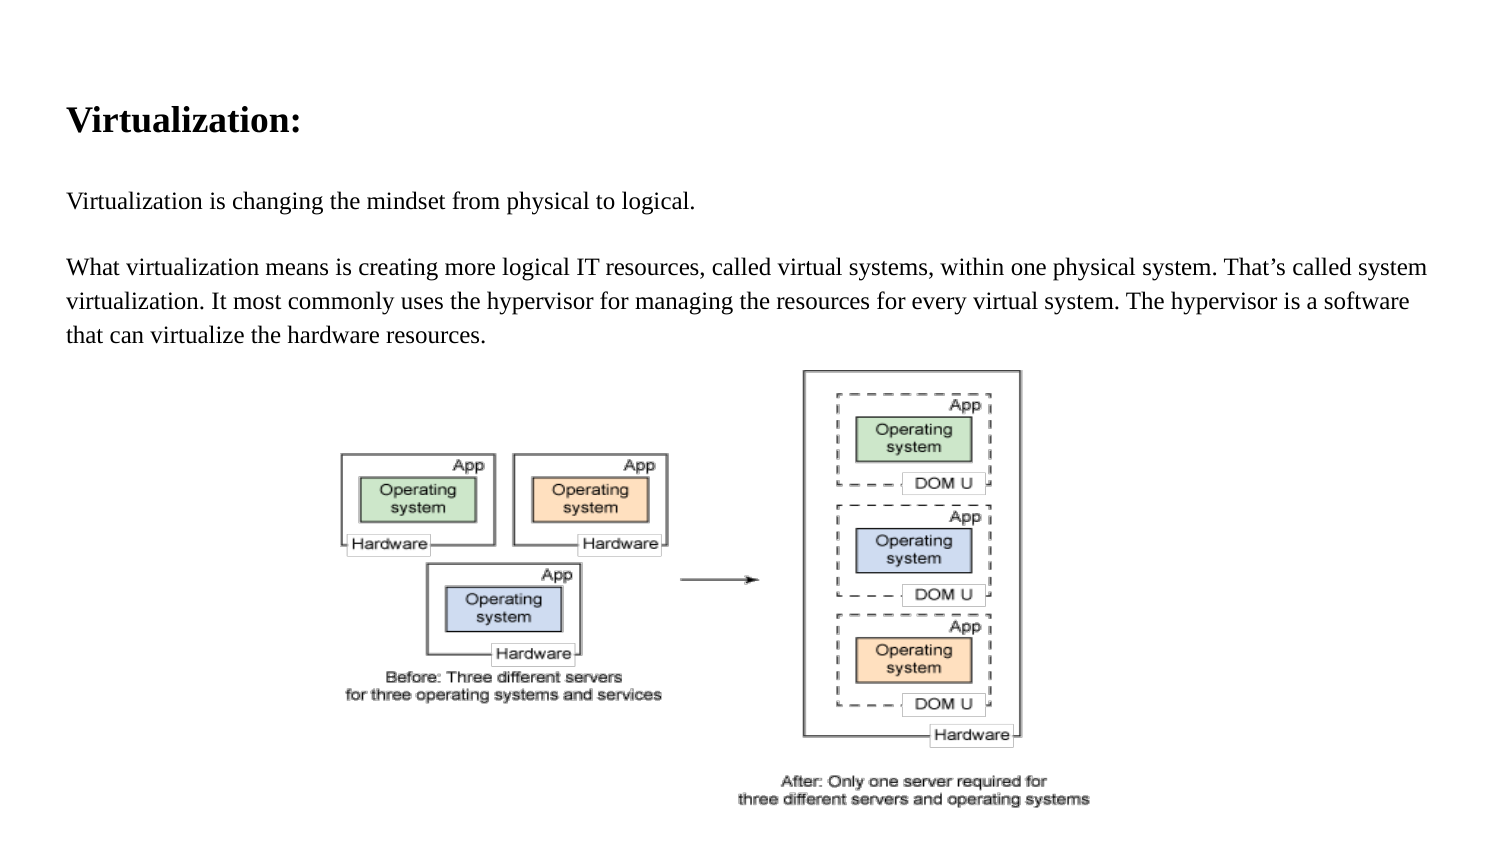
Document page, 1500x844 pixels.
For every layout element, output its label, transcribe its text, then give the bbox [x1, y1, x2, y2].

subtitle Virtualization: Virtualization is changing the mindset from physical to logical. What virtualization means is creating more logical IT resources, called virtual systems, within one physical system. That’s called system virtualization. It most commonly uses the hypervisor for managing the resources for every virtual system. The hypervisor is a software that can virtualize the hardware resources. [51, 57, 1449, 762]
picture [339, 370, 1092, 810]
